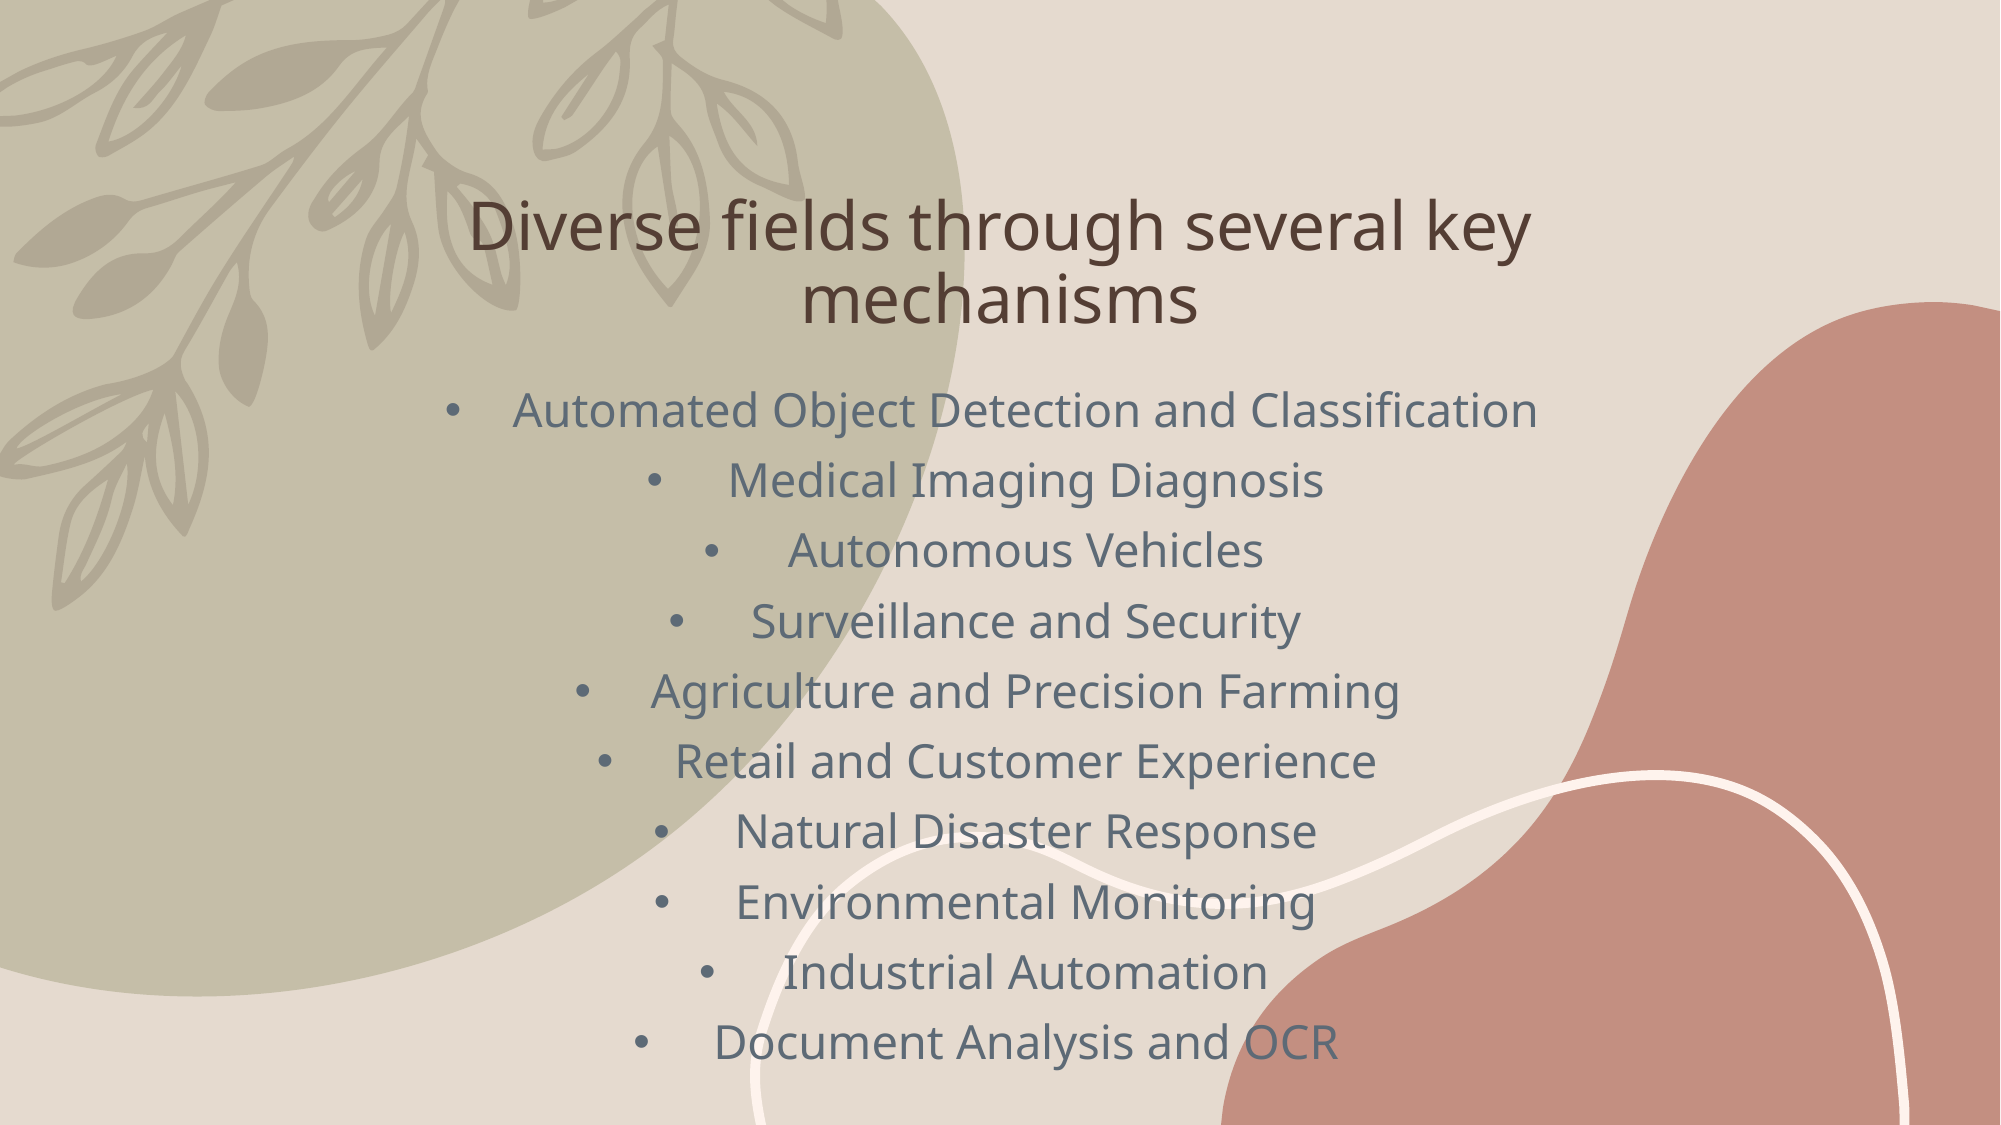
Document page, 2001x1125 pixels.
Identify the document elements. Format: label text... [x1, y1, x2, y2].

subtitle Automated Object Detection and Classification Medical Imaging Diagnosis Autonomous Vehicles Surveillance and Security Agriculture and Precision Farming Retail and Customer Experience Natural Disaster Response Environmental Monitoring Industrial Automation Document Analysis and OCR [249, 379, 1750, 1079]
title Diverse fields through several key mechanisms [249, 184, 1750, 346]
